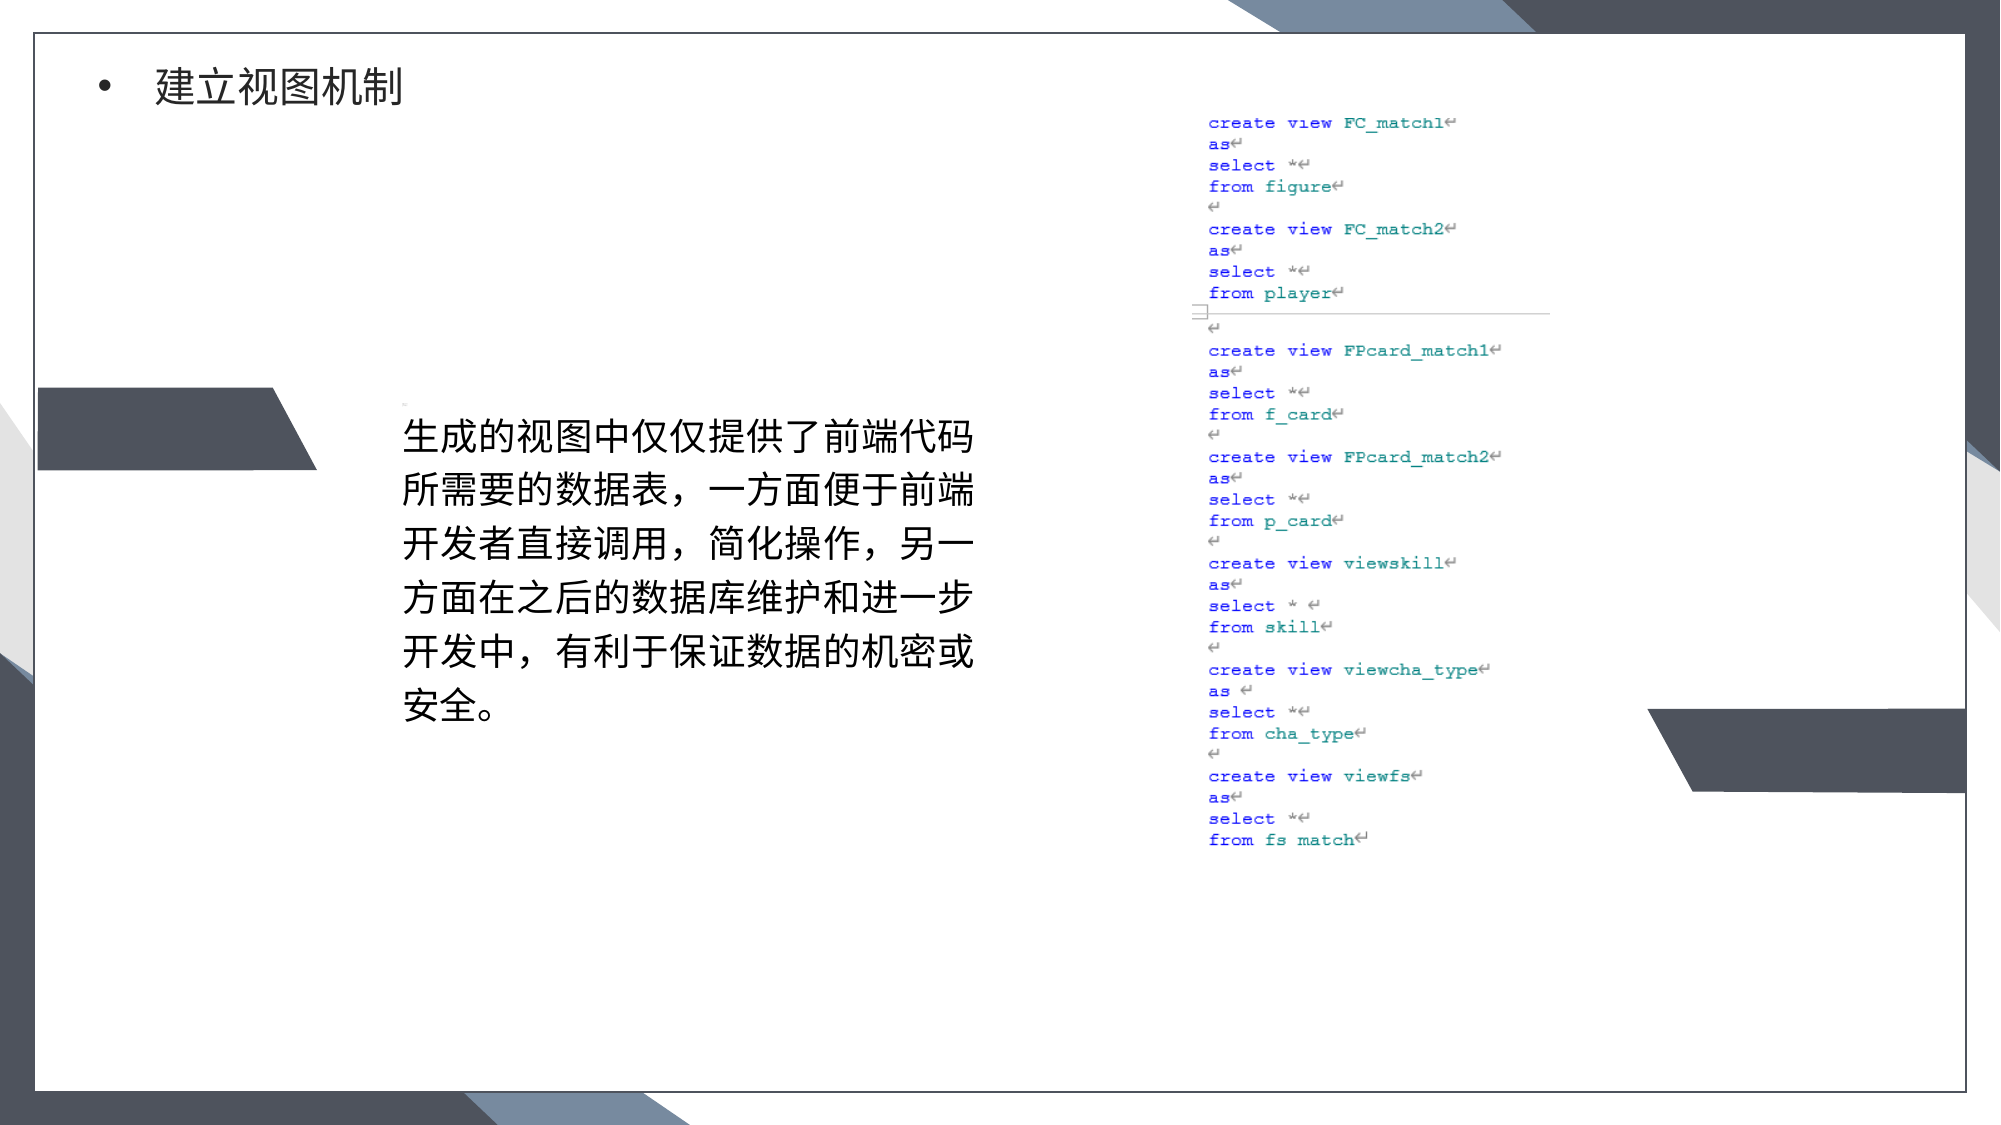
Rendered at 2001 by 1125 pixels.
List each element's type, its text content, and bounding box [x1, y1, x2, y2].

text_box [36, 386, 319, 472]
text_box 生成的视图中仅仅提供了前端代码所需要的数据表，一方面便于前端开发者直接调用，简化操作，另一方面在之后的数据库维护和进一步开发中，有利于保证数据的机密或安全。 [402, 403, 977, 728]
text_box 建立视图机制 [83, 53, 509, 118]
picture [1192, 118, 1550, 849]
text_box [1645, 707, 1968, 795]
